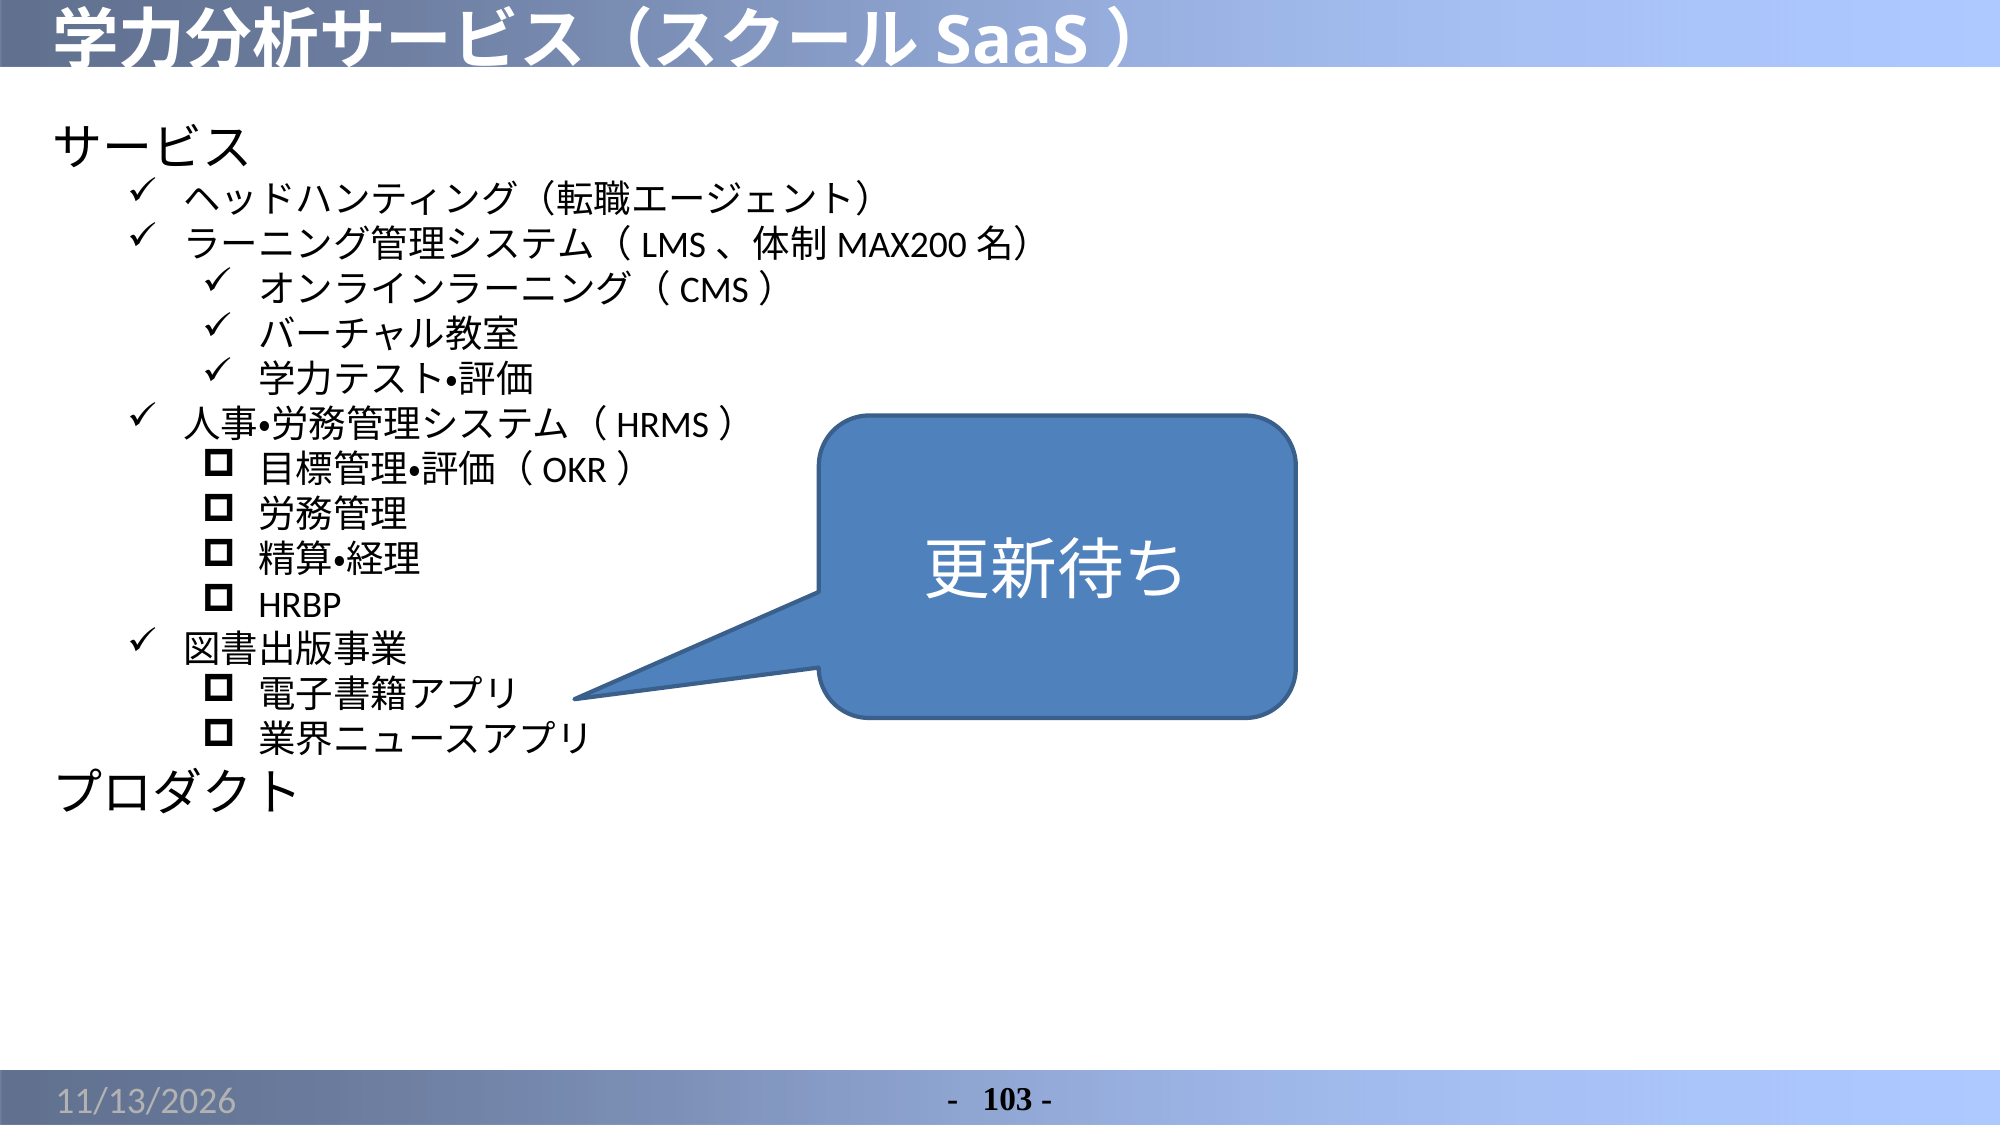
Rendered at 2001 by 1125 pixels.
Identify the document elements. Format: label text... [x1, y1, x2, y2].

list サービス ヘッドハンティング（転職エージェント） ラーニング管理システム（LMS、体制MAX200名） オンラインラーニング（CMS） バーチャル教室 学力テスト・評価 人事・労務管理システム（HRMS） 目標管理・評価（OKR） 労務管理 精算・経理 HRBP 図書出版事業 電子書籍アプリ 業界ニュースアプリ プロダクト [52, 115, 1946, 934]
text_box 更新待ち [572, 413, 1298, 721]
title 学力分析サービス（スクールSaaS） [52, 0, 1946, 78]
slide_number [55, 1076, 516, 1122]
slide_number - 103 - [934, 1078, 1063, 1117]
